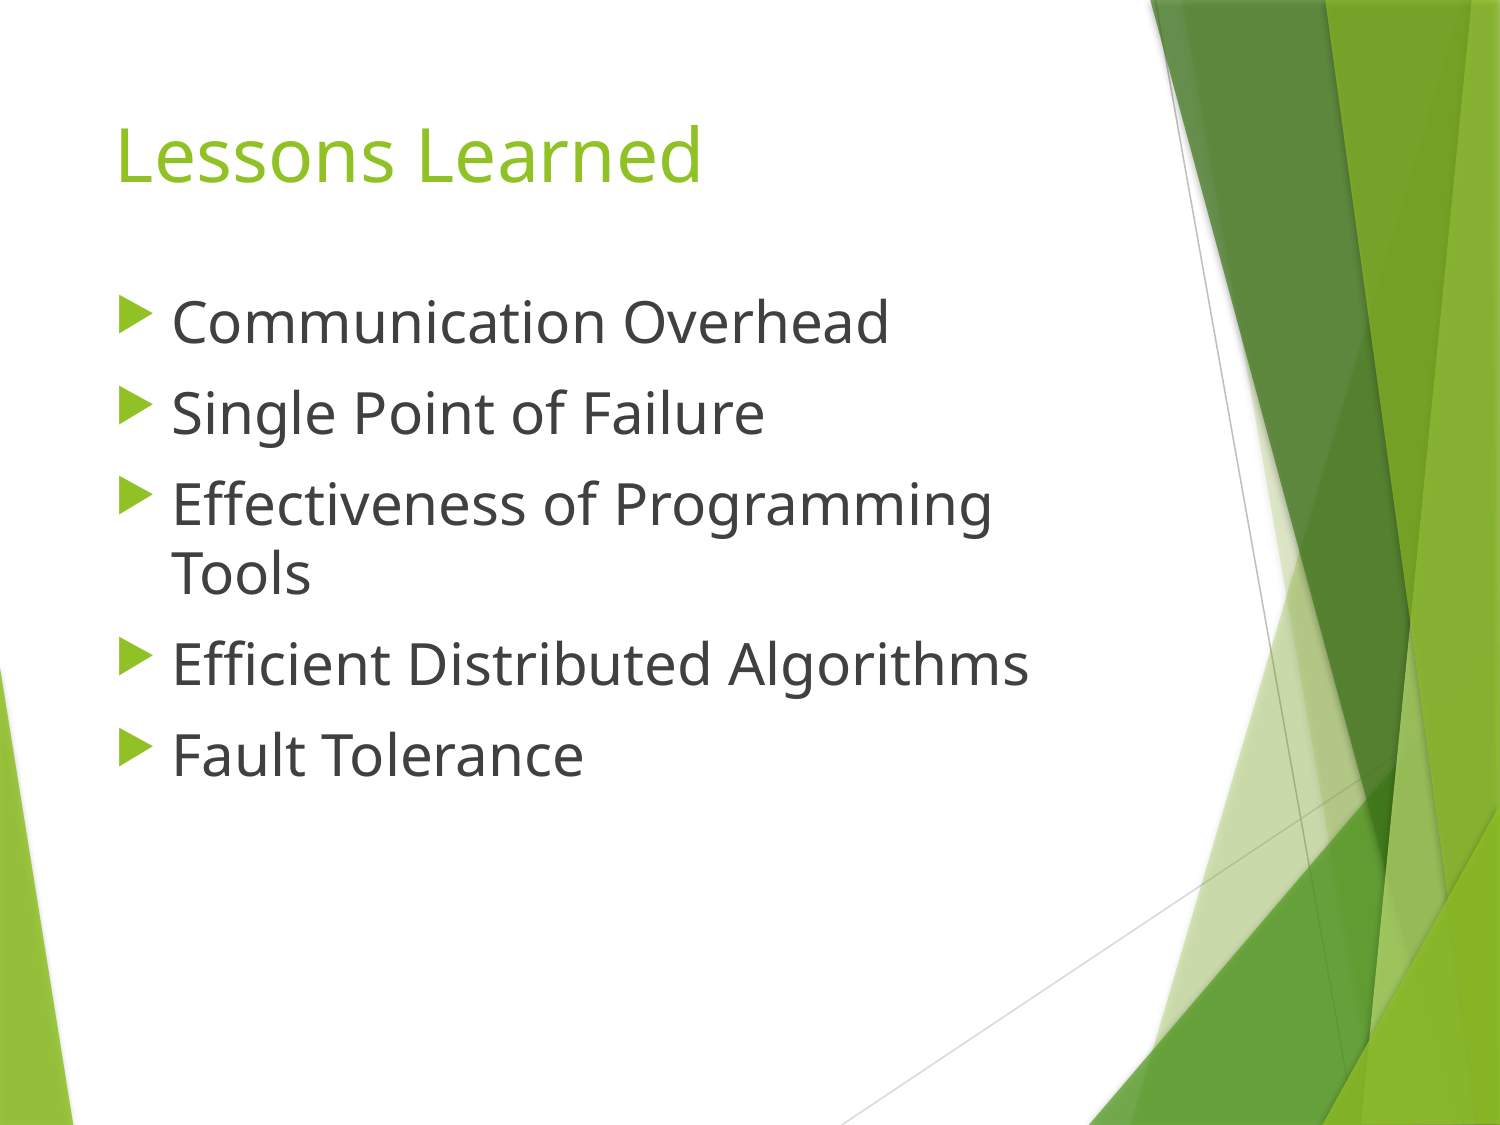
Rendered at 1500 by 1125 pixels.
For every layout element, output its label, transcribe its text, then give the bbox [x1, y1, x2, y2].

title Lessons Learned [99, 99, 1142, 277]
list Communication Overhead Single Point of Failure Effectiveness of Programming Tools Efficient Distributed Algorithms Fault Tolerance [99, 277, 1142, 915]
